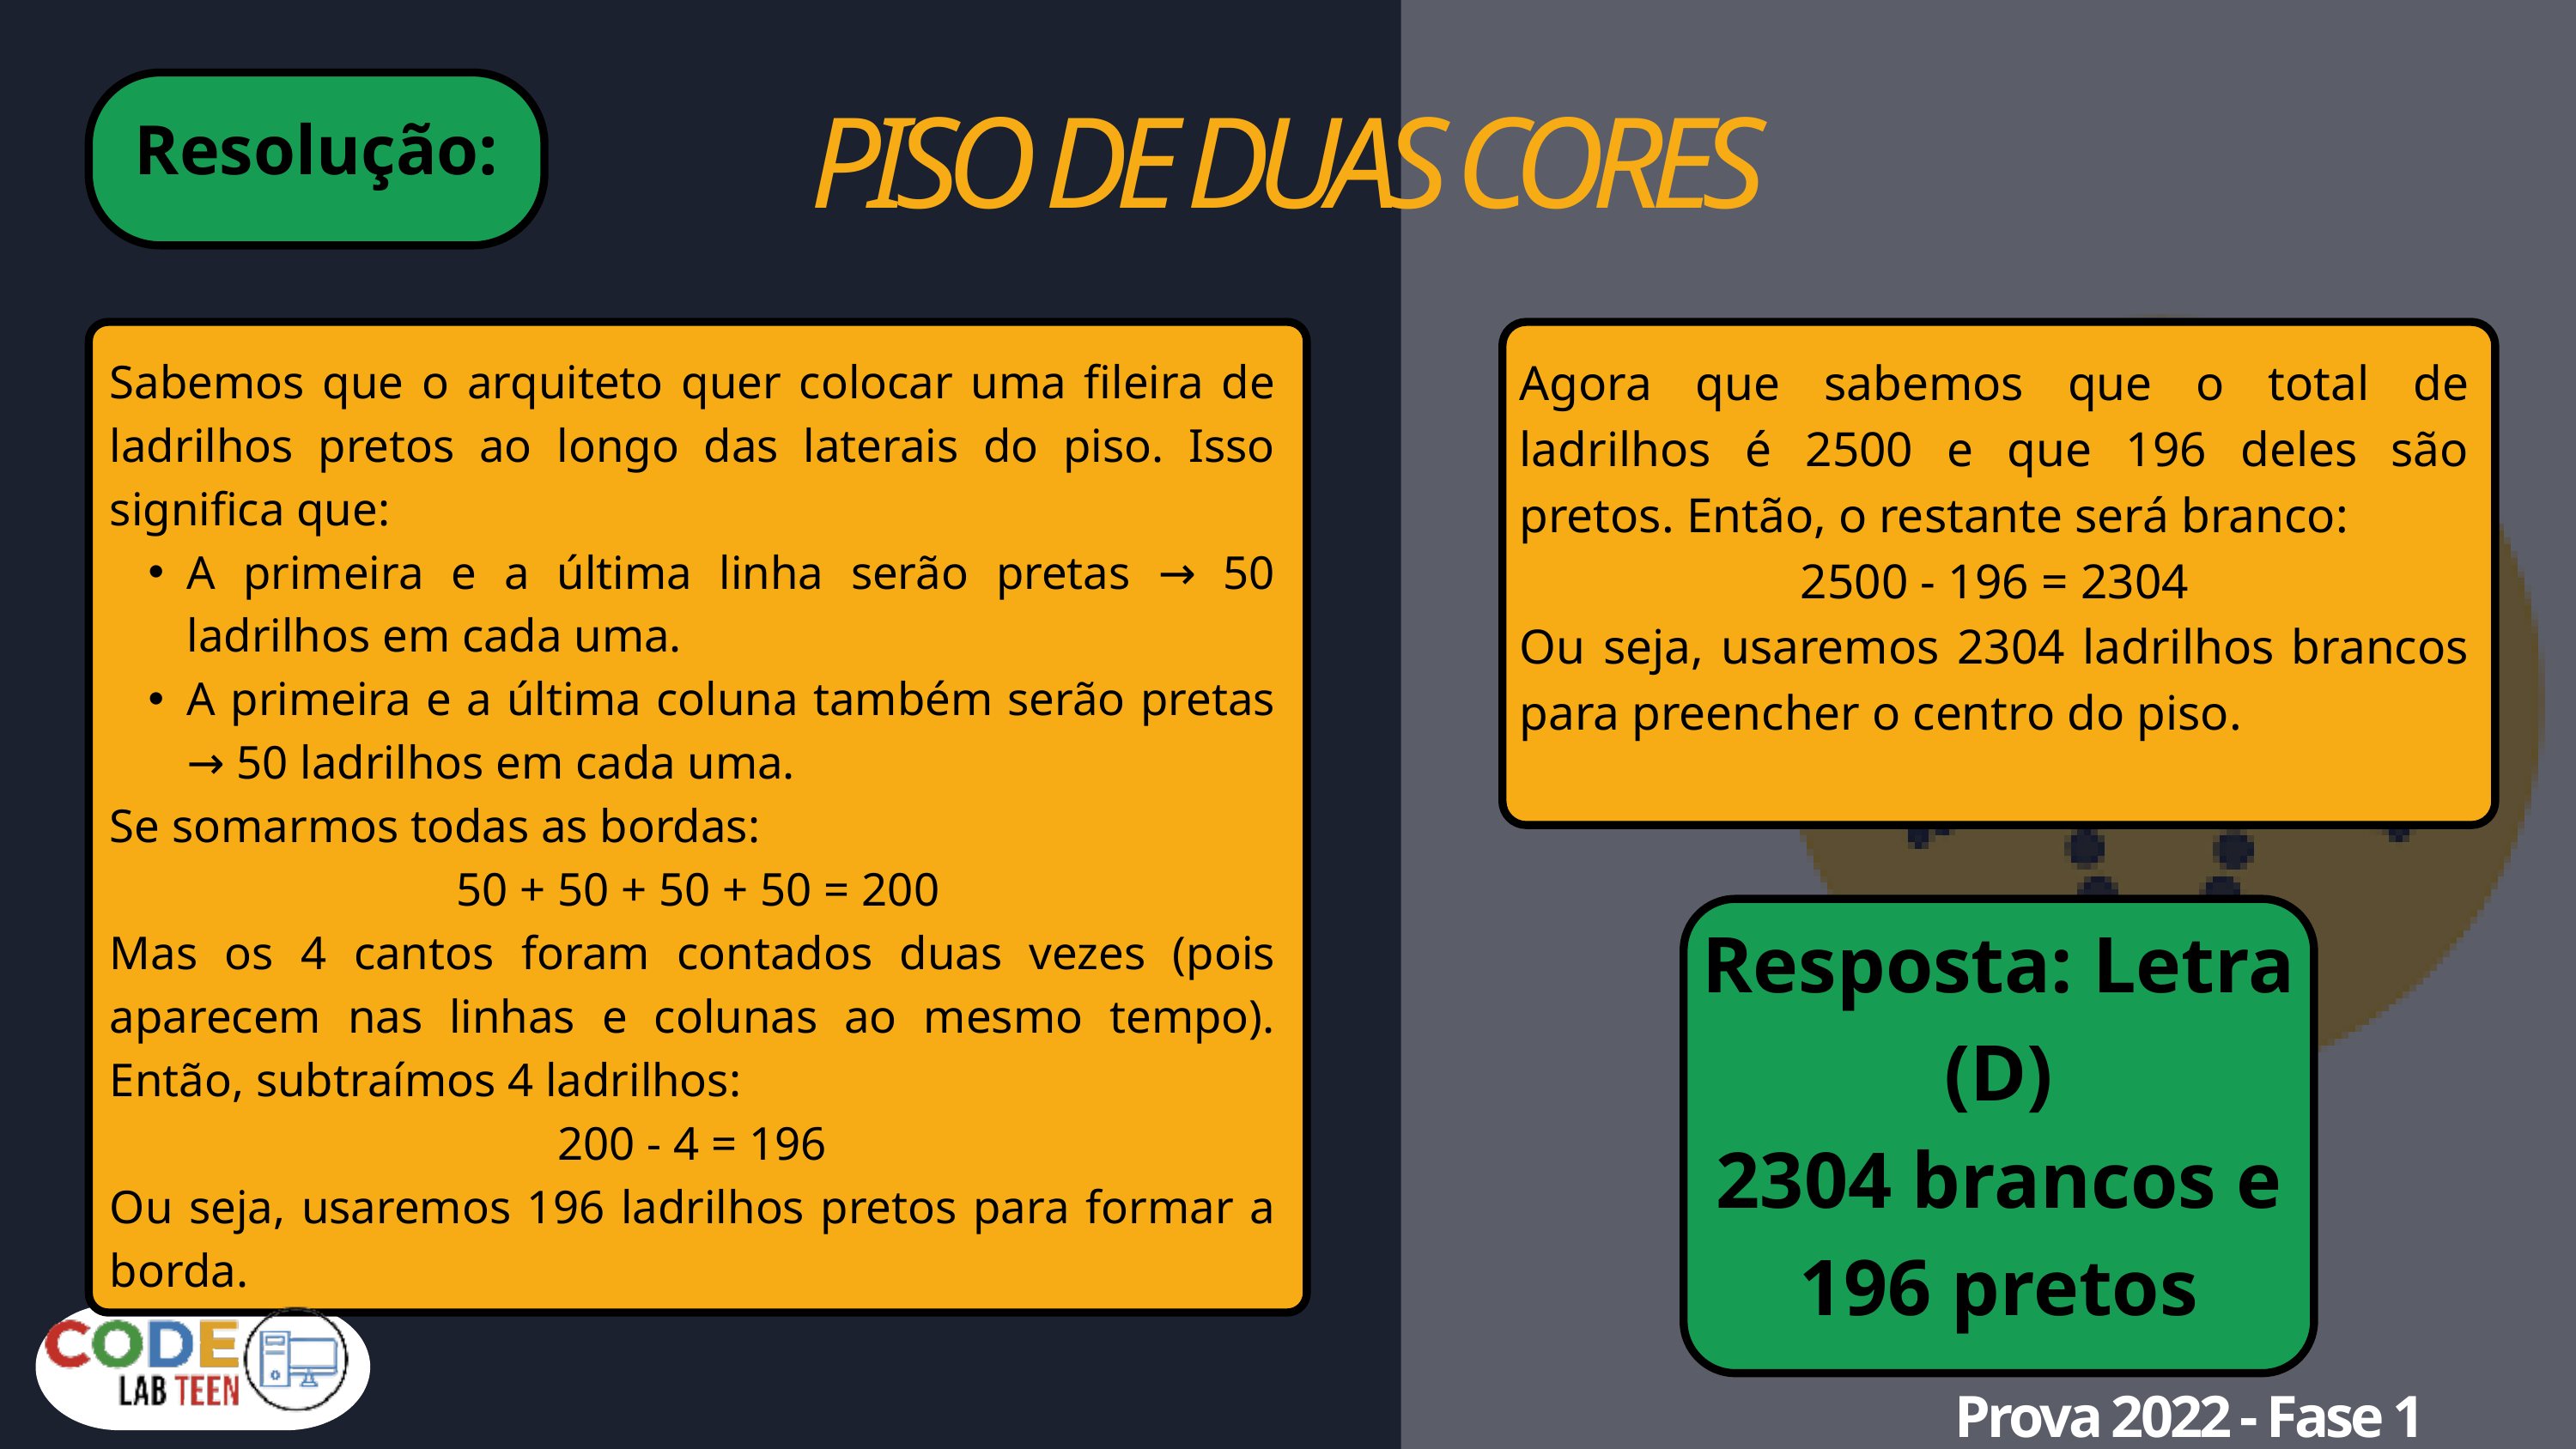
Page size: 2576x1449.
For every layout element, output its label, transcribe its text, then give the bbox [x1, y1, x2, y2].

text_box PISO DE DUAS CORES [173, 60, 1396, 233]
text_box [35, 1303, 371, 1431]
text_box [88, 72, 545, 246]
text_box [8, 1284, 398, 1449]
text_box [1502, 321, 2496, 826]
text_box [1400, 0, 2576, 1449]
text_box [88, 321, 1308, 1313]
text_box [1683, 898, 2315, 1373]
